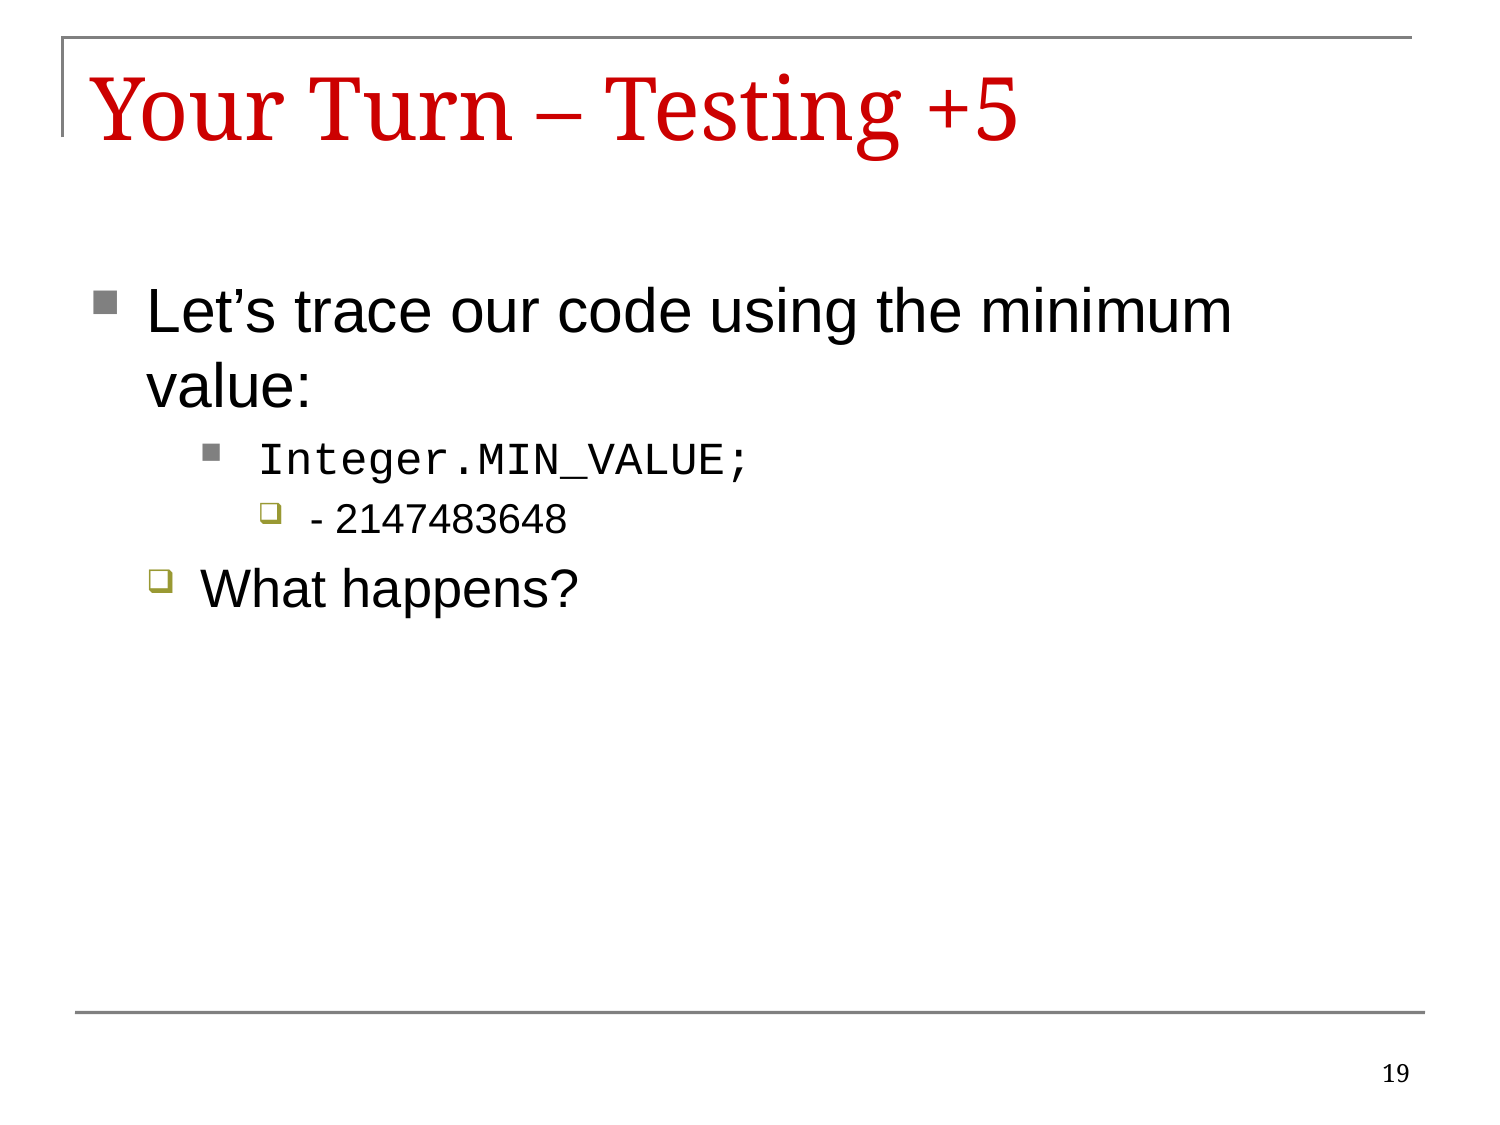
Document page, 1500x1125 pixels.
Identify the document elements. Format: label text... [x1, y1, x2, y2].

list Let’s trace our code using the minimum value: Integer.MIN_VALUE; - 2147483648 What happens? [74, 262, 1426, 1006]
slide_number 19 [1074, 1023, 1426, 1100]
title Your Turn – Testing +5 [74, 45, 1426, 233]
